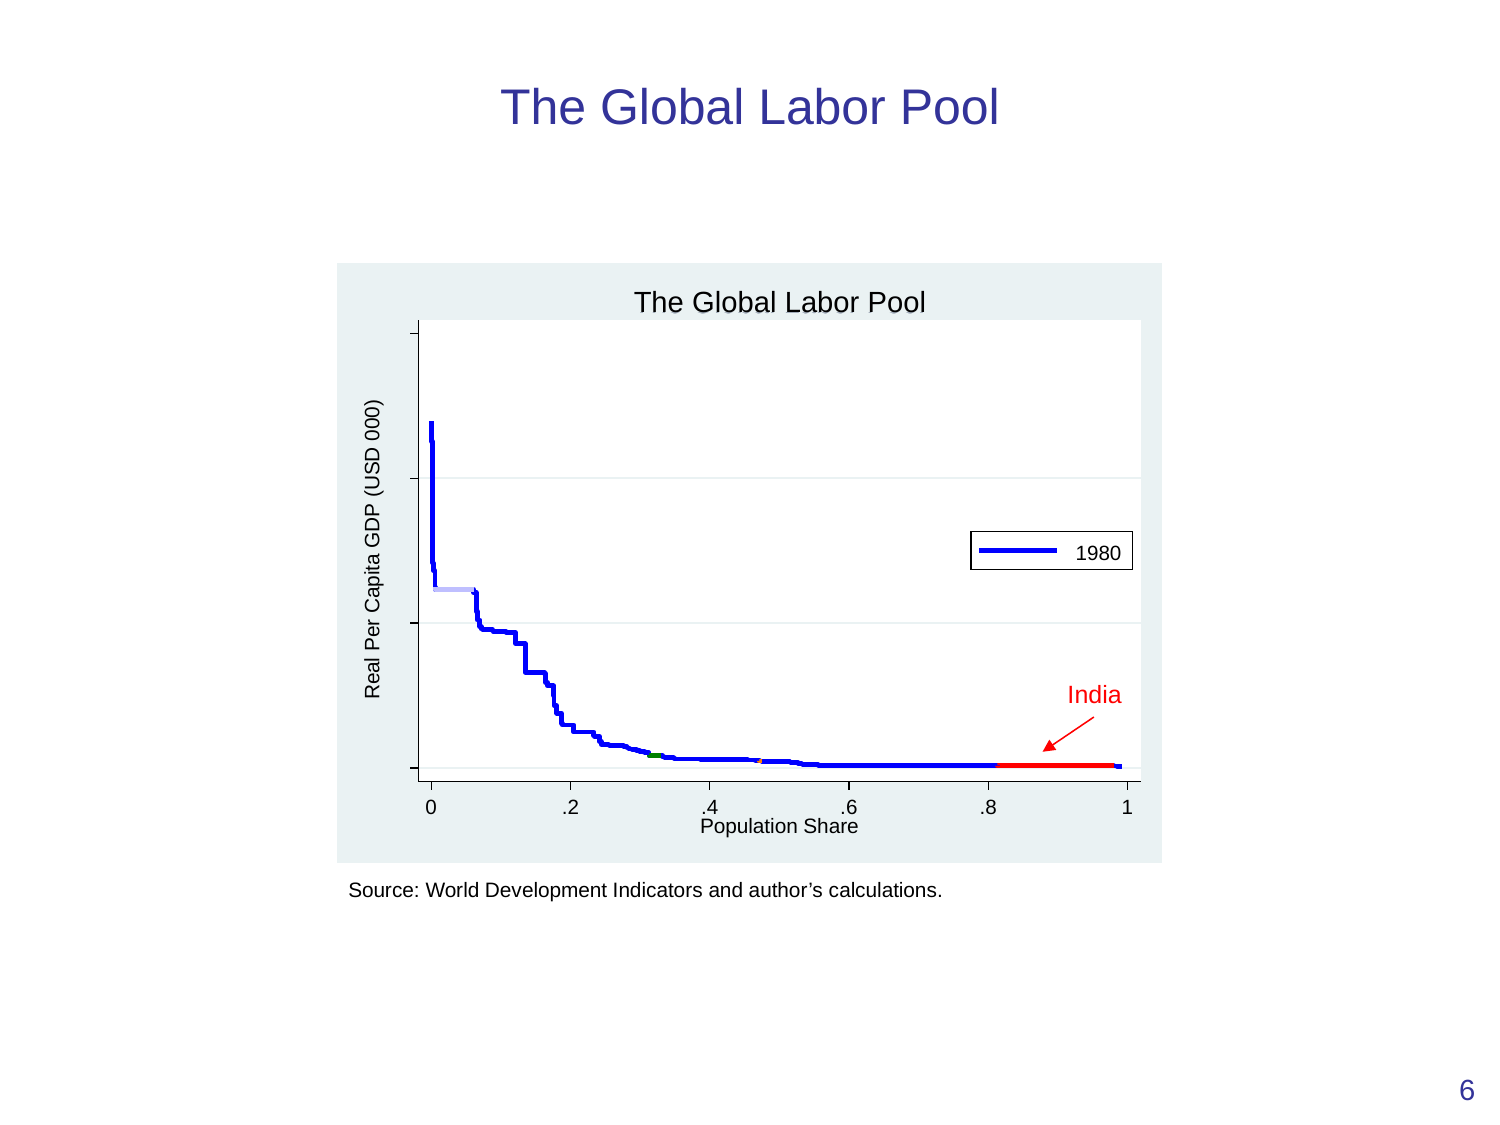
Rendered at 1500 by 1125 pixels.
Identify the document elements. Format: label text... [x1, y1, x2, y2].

text_box Source: World Development Indicators and author’s calculations. [333, 869, 964, 910]
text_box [358, 282, 1123, 839]
title The Global Labor Pool [57, 44, 1443, 165]
slide_number 6 [1408, 1028, 1491, 1108]
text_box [336, 262, 1164, 863]
